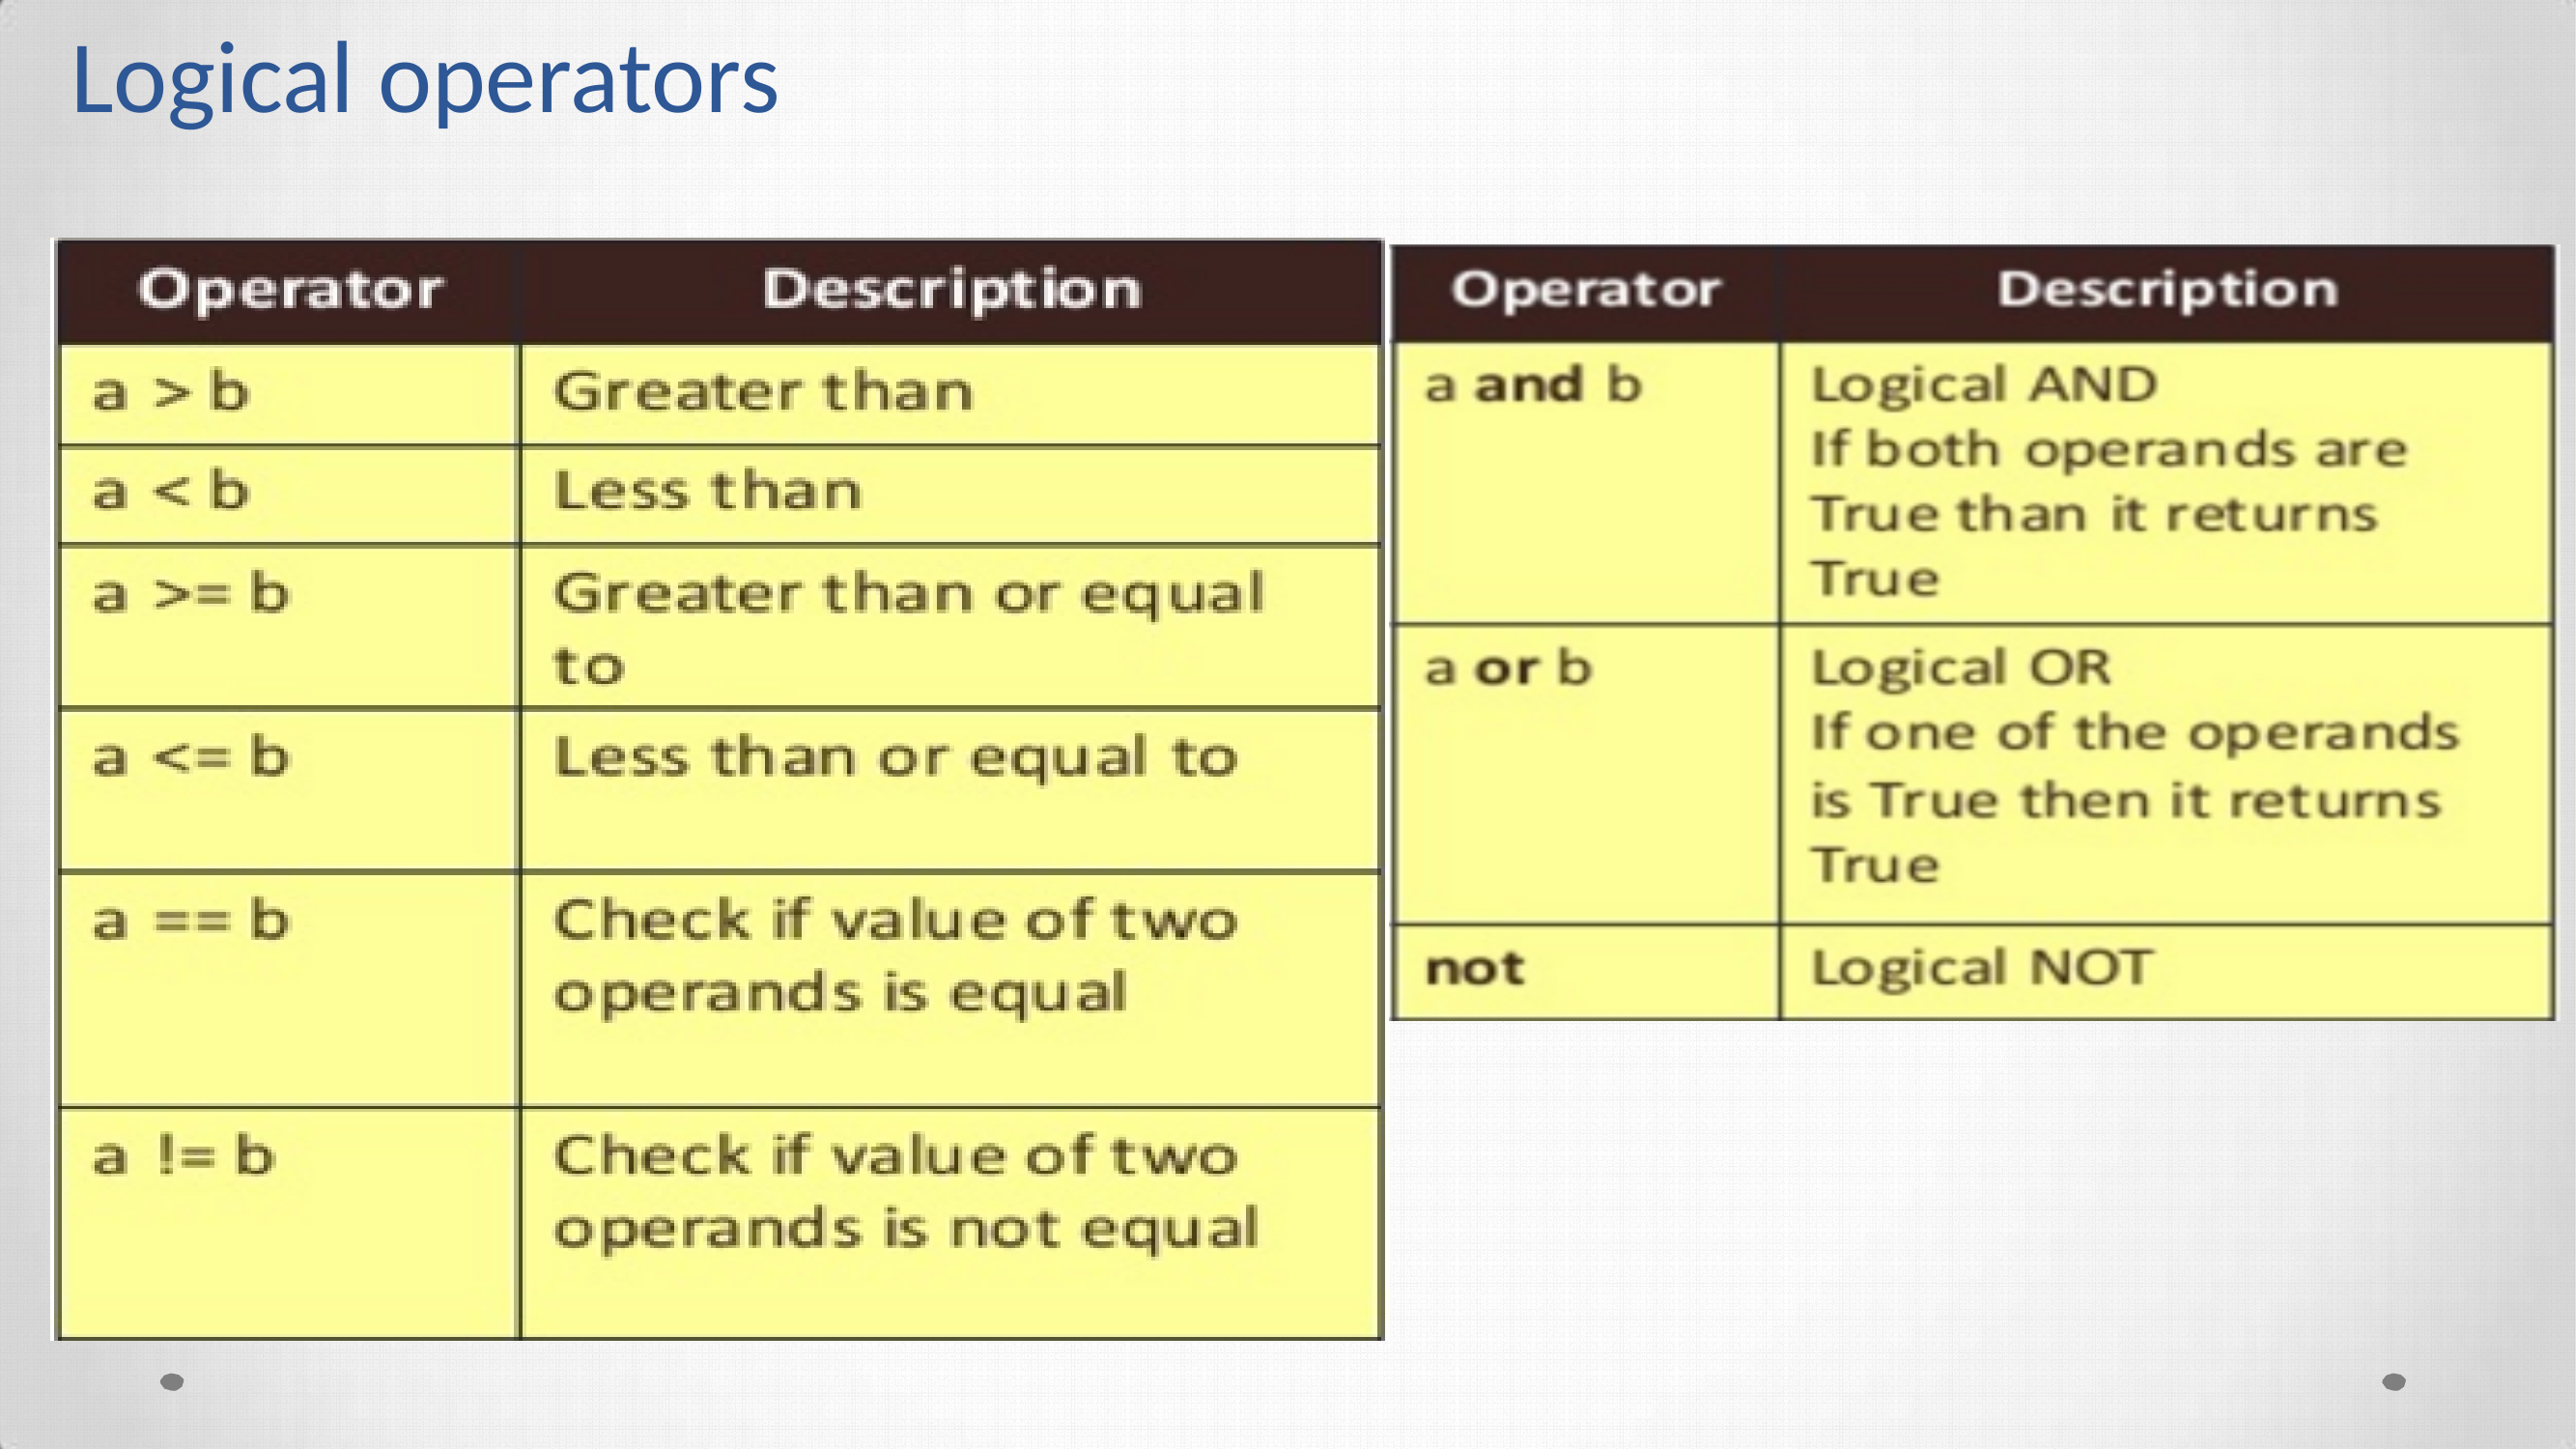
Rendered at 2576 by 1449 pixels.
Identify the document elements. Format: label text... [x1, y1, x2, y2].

title Logical operators [71, 9, 2262, 134]
picture [0, 0, 2576, 1449]
